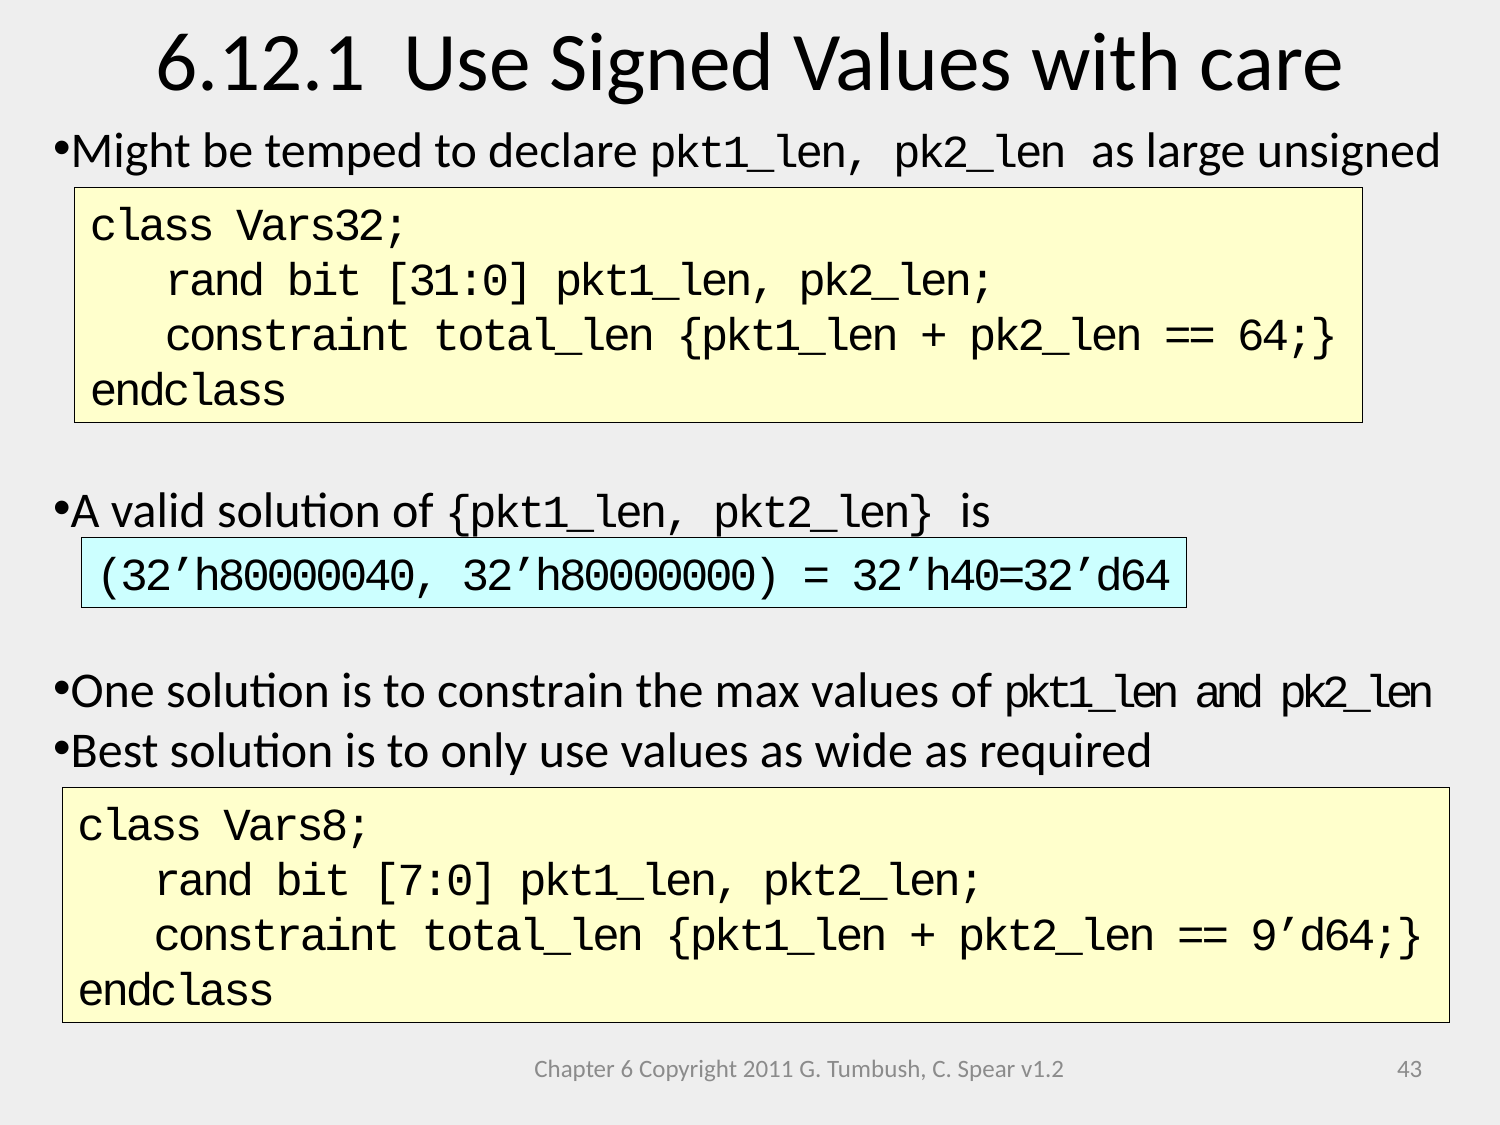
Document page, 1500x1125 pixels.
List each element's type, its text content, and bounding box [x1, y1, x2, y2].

text_box 6.12.1 Use Signed Values with care [0, 0, 1500, 115]
text_box class Vars8; rand bit [7:0] pkt1_len, pkt2_len; constraint total_len {pkt1_len + pkt2_len == 9’d64;} endclass [62, 787, 1450, 1023]
text_box class Vars32; rand bit [31:0] pkt1_len, pk2_len; constraint total_len {pkt1_len + pk2_len == 64;} endclass [74, 187, 1363, 423]
text_box Might be temped to declare pkt1_len, pk2_len as large unsigned A valid solution of {pkt1_len, pkt2_len} is One solution is to constrain the max values of pkt1_len and pk2_len Best solution is to only use values as wide as required [38, 110, 1475, 785]
text_box (32’h80000040, 32’h80000000) = 32’h40=32’d64 [81, 537, 1187, 608]
footer Chapter 6 Copyright 2011 G. Tumbush, C. Spear v1.2 [512, 1037, 1087, 1098]
slide_number 43 [1087, 1037, 1438, 1098]
